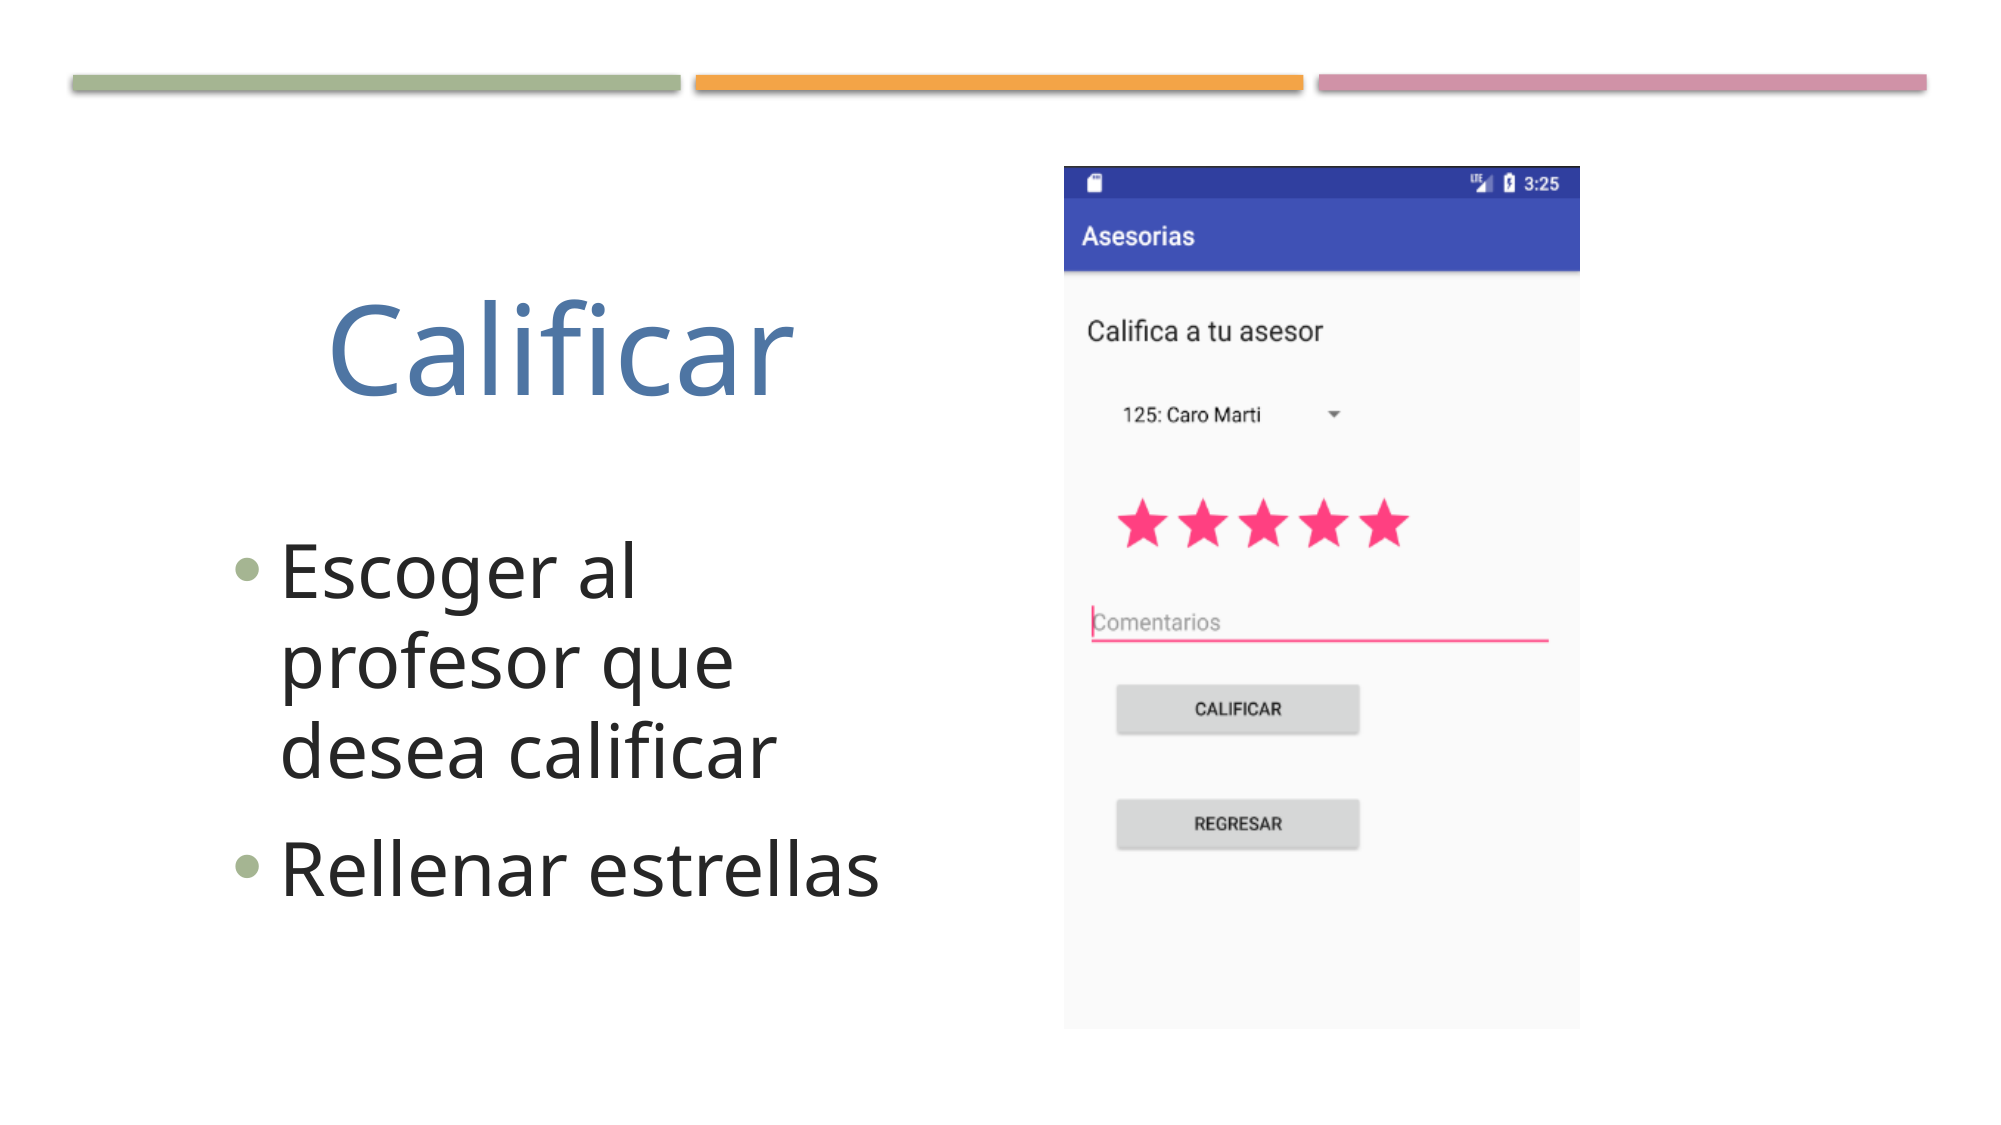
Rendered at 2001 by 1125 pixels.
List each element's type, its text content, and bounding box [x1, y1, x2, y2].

text_box Calificar [307, 237, 816, 453]
picture [1063, 166, 1581, 1030]
text_box Escoger al profesor que desea calificar Rellenar estrellas [217, 516, 905, 830]
